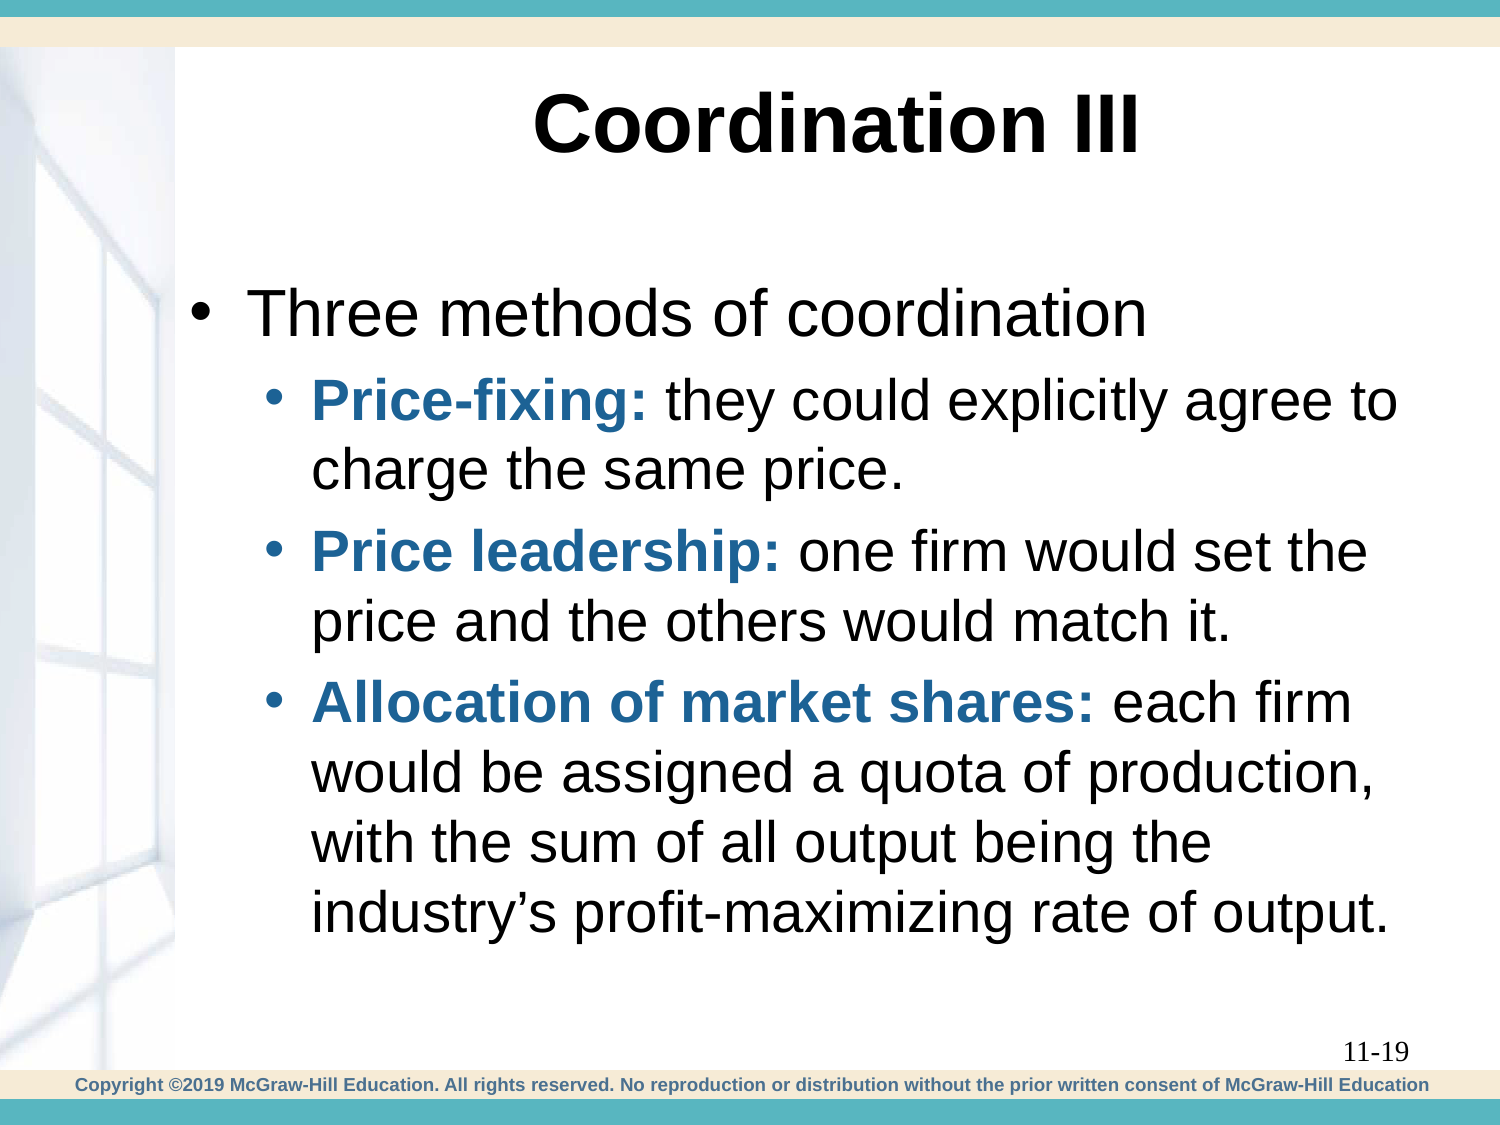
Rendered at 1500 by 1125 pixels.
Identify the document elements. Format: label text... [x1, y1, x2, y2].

slide_number 11-19 [1074, 1024, 1425, 1103]
title Coordination III [174, 0, 1500, 238]
list Three methods of coordination Price-fixing: they could explicitly agree to charge the same price. Price leadership: one firm would set the price and the others would match it. Allocation of market shares: each firm would be assigned a quota of production, with the sum of all output being the industry’s profit-maximizing rate of output. [174, 262, 1425, 1005]
